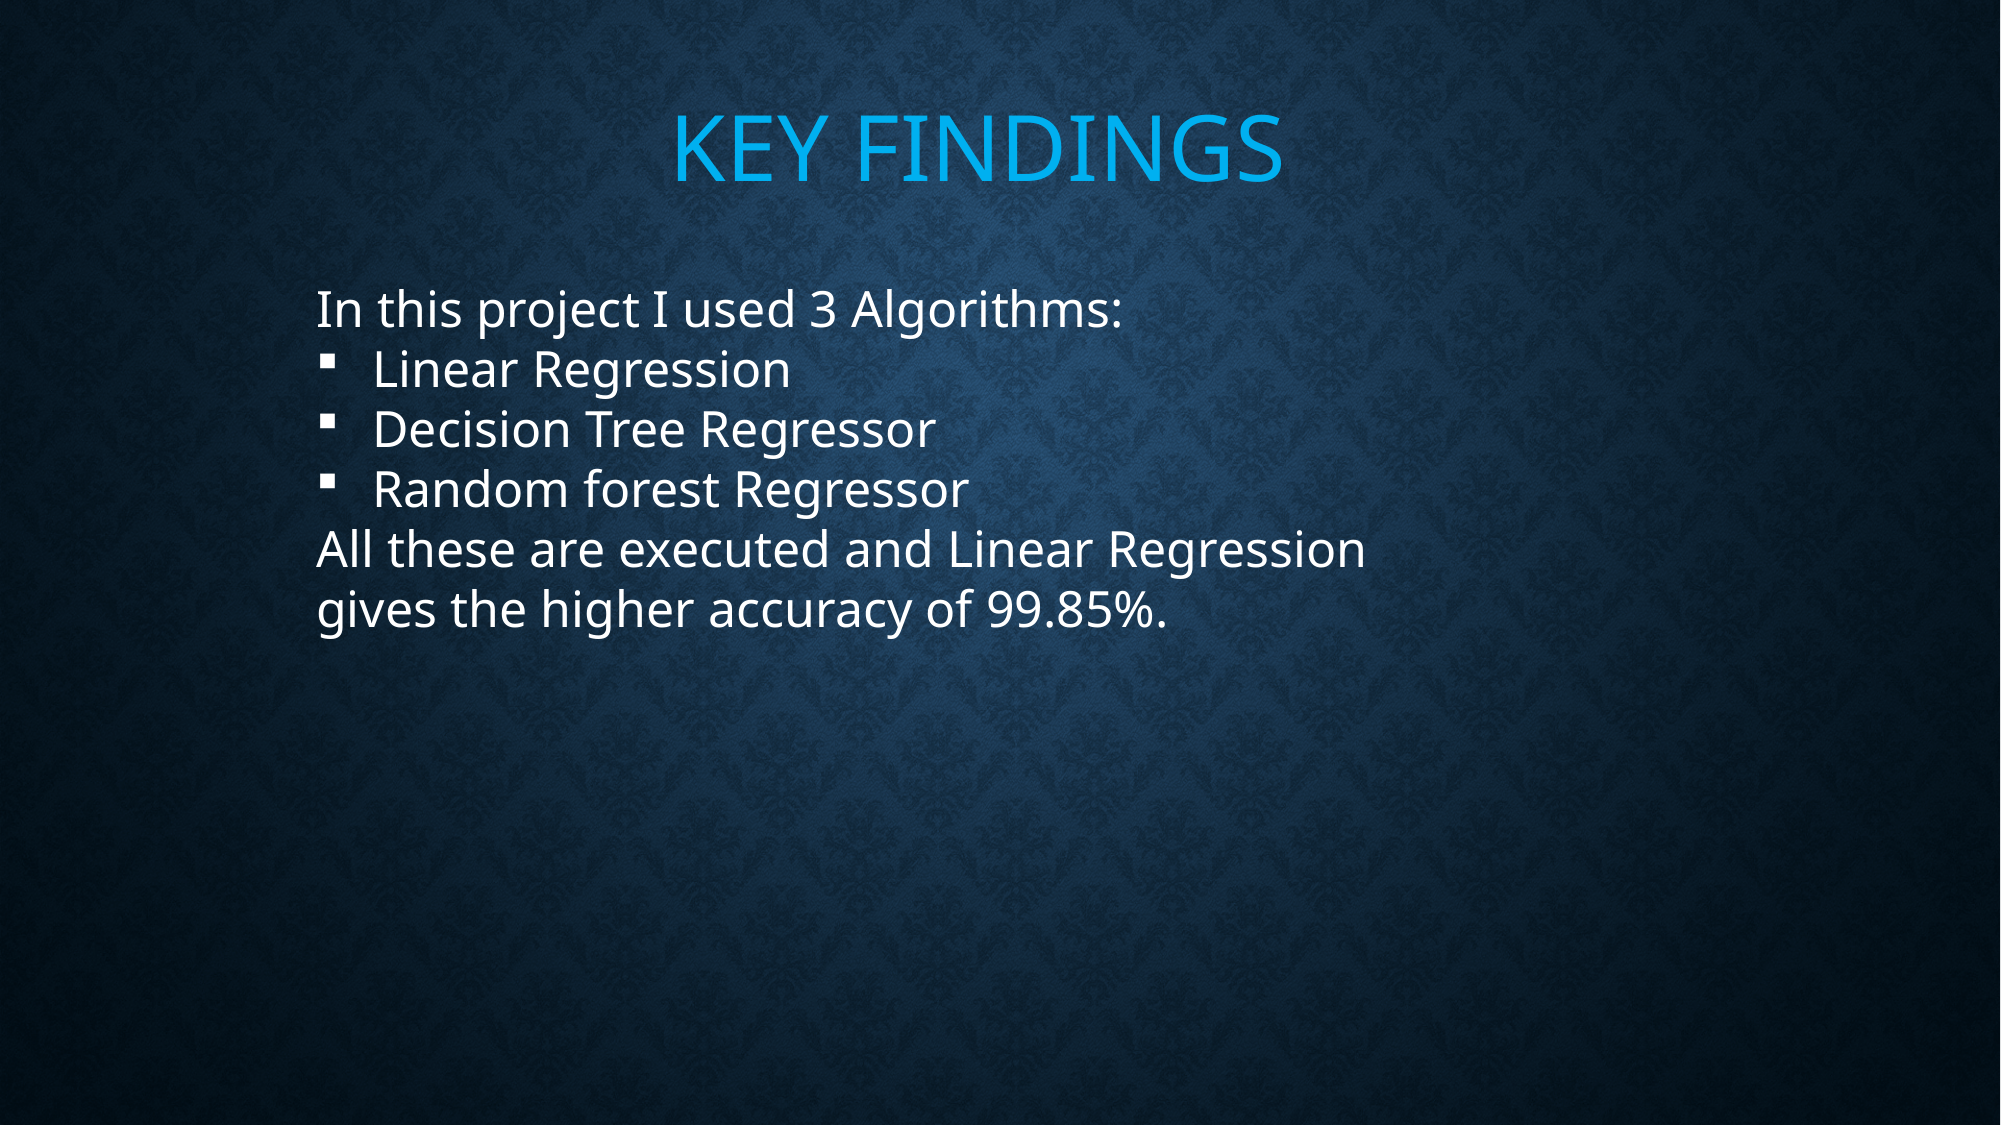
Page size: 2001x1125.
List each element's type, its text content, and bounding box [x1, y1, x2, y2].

text_box In this project I used 3 Algorithms: Linear Regression Decision Tree Regressor Random forest Regressor All these are executed and Linear Regression gives the higher accuracy of 99.85%. [301, 270, 1557, 645]
text_box KEY FINDINGS [203, 82, 1597, 208]
